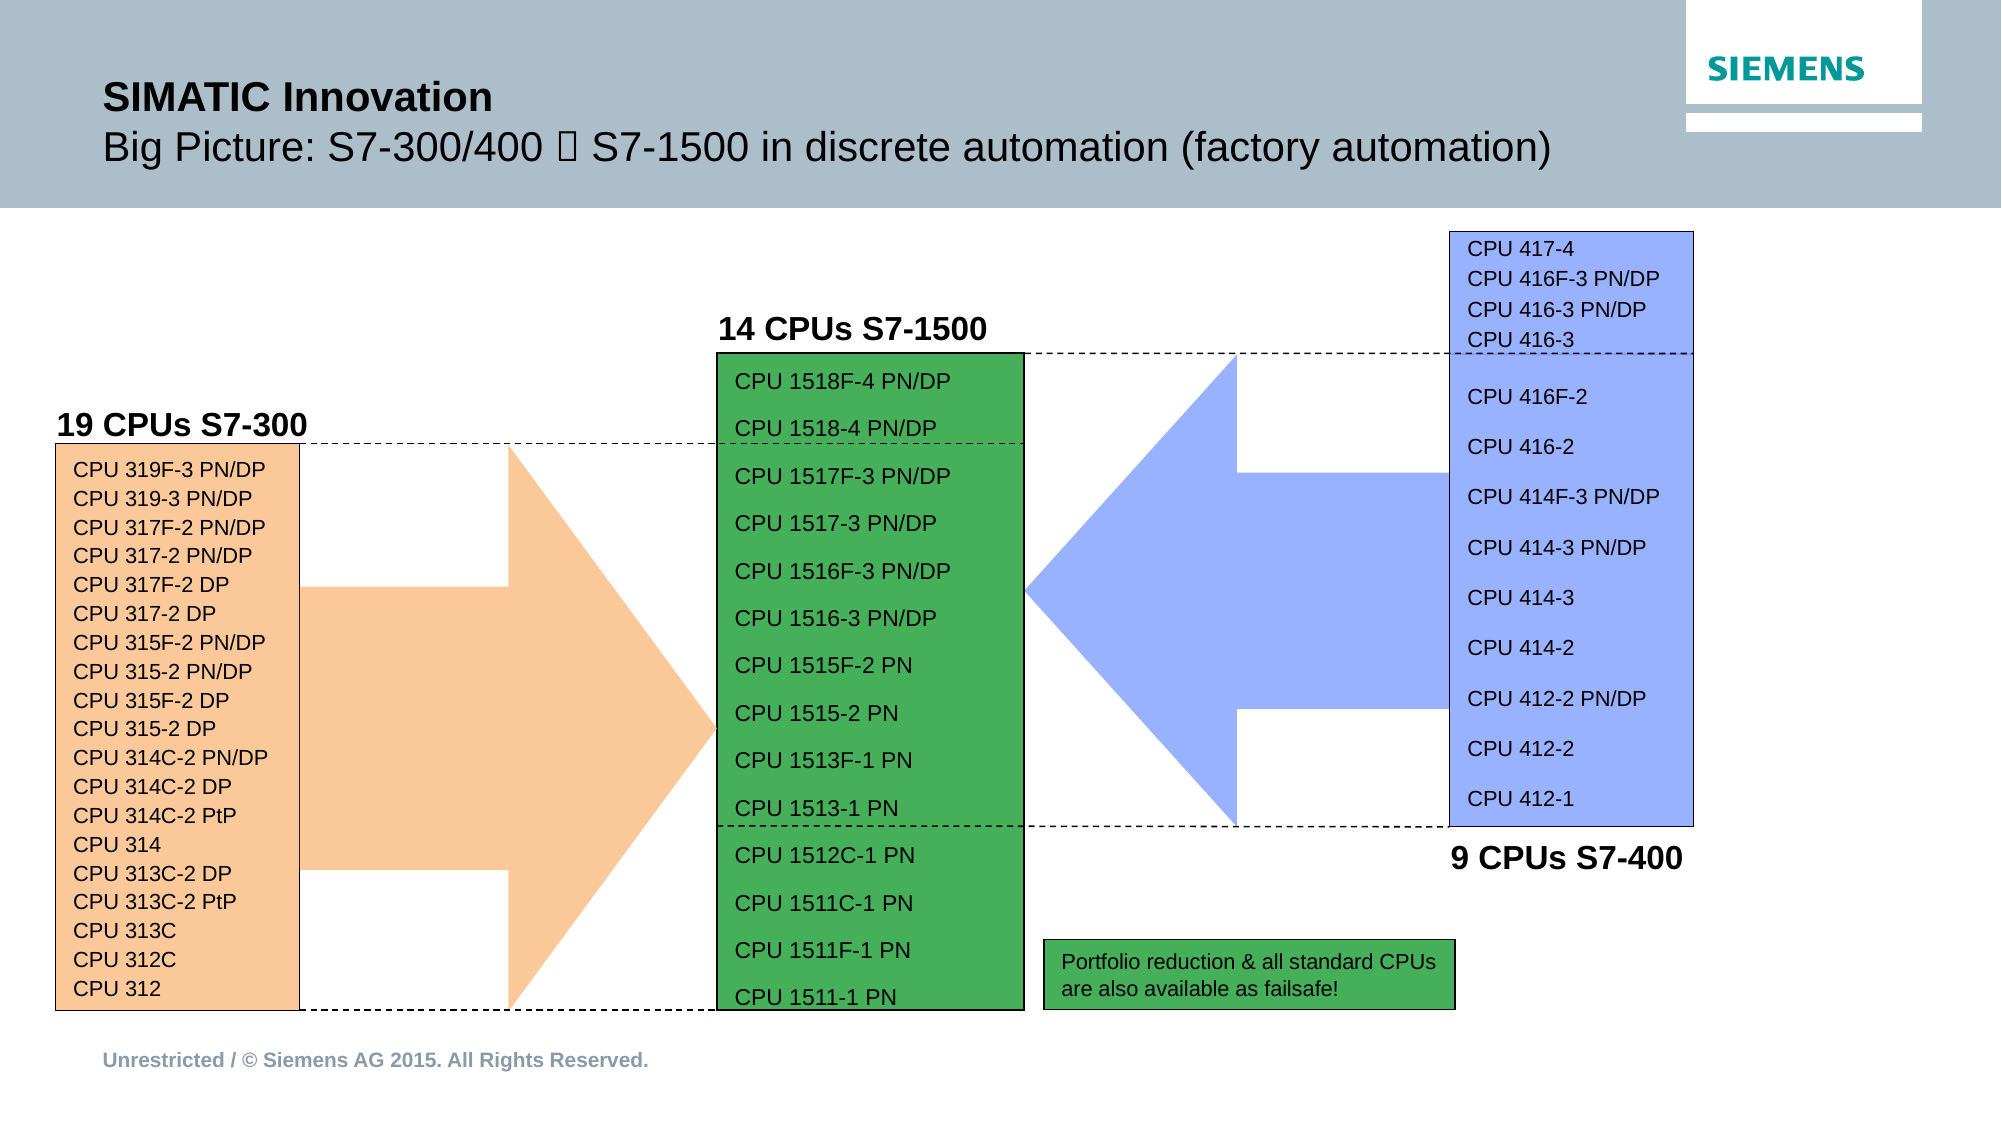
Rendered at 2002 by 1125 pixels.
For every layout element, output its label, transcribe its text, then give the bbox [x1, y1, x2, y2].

title SIMATIC Innovation Big Picture: S7-300/400  S7-1500 in discrete automation (factory automation) [0, 0, 2001, 209]
text_box Portfolio reduction & all standard CPUs are also available as failsafe! [1043, 939, 1455, 1010]
text_box [299, 452, 717, 1009]
text_box [717, 828, 1025, 833]
text_box CPU 1518F-4 PN/DP CPU 1518-4 PN/DP CPU 1517F-3 PN/DP CPU 1517-3 PN/DP CPU 1516F-3 PN/DP CPU 1516-3 PN/DP CPU 1515F-2 PN CPU 1515-2 PN CPU 1513F-1 PN CPU 1513-1 PN CPU 1512C-1 PN CPU 1511C-1 PN CPU 1511F-1 PN CPU 1511-1 PN [716, 353, 1025, 443]
text_box [1449, 360, 1694, 827]
text_box [1024, 363, 1449, 824]
text_box [1449, 355, 1690, 359]
text_box 19 CPUs S7-300 [56, 398, 309, 443]
text_box CPU 319F-3 PN/DP CPU 319-3 PN/DP CPU 317F-2 PN/DP CPU 317-2 PN/DP CPU 317F-2 DP CPU 317-2 DP CPU 315F-2 PN/DP CPU 315-2 PN/DP CPU 315F-2 DP CPU 315-2 DP CPU 314C-2 PN/DP CPU 314C-2 DP CPU 314C-2 PtP CPU 314 CPU 313C-2 DP CPU 313C-2 PtP CPU 313C CPU 312C CPU 312 [55, 443, 300, 1011]
text_box CPU 1518F-4 PN/DP CPU 1518-4 PN/DP CPU 1517F-3 PN/DP CPU 1517-3 PN/DP CPU 1516F-3 PN/DP CPU 1516-3 PN/DP CPU 1515F-2 PN CPU 1515-2 PN CPU 1513F-1 PN CPU 1513-1 PN CPU 1512C-1 PN CPU 1511C-1 PN CPU 1511F-1 PN CPU 1511-1 PN [716, 448, 1025, 825]
text_box 9 CPUs S7-400 [1450, 832, 1684, 877]
text_box CPU 1518F-4 PN/DP CPU 1518-4 PN/DP CPU 1517F-3 PN/DP CPU 1517-3 PN/DP CPU 1516F-3 PN/DP CPU 1516-3 PN/DP CPU 1515F-2 PN CPU 1515-2 PN CPU 1513F-1 PN CPU 1513-1 PN CPU 1512C-1 PN CPU 1511C-1 PN CPU 1511F-1 PN CPU 1511-1 PN [716, 834, 1025, 1011]
text_box 14 CPUs S7-1500 [718, 303, 989, 348]
text_box [1449, 231, 1694, 353]
